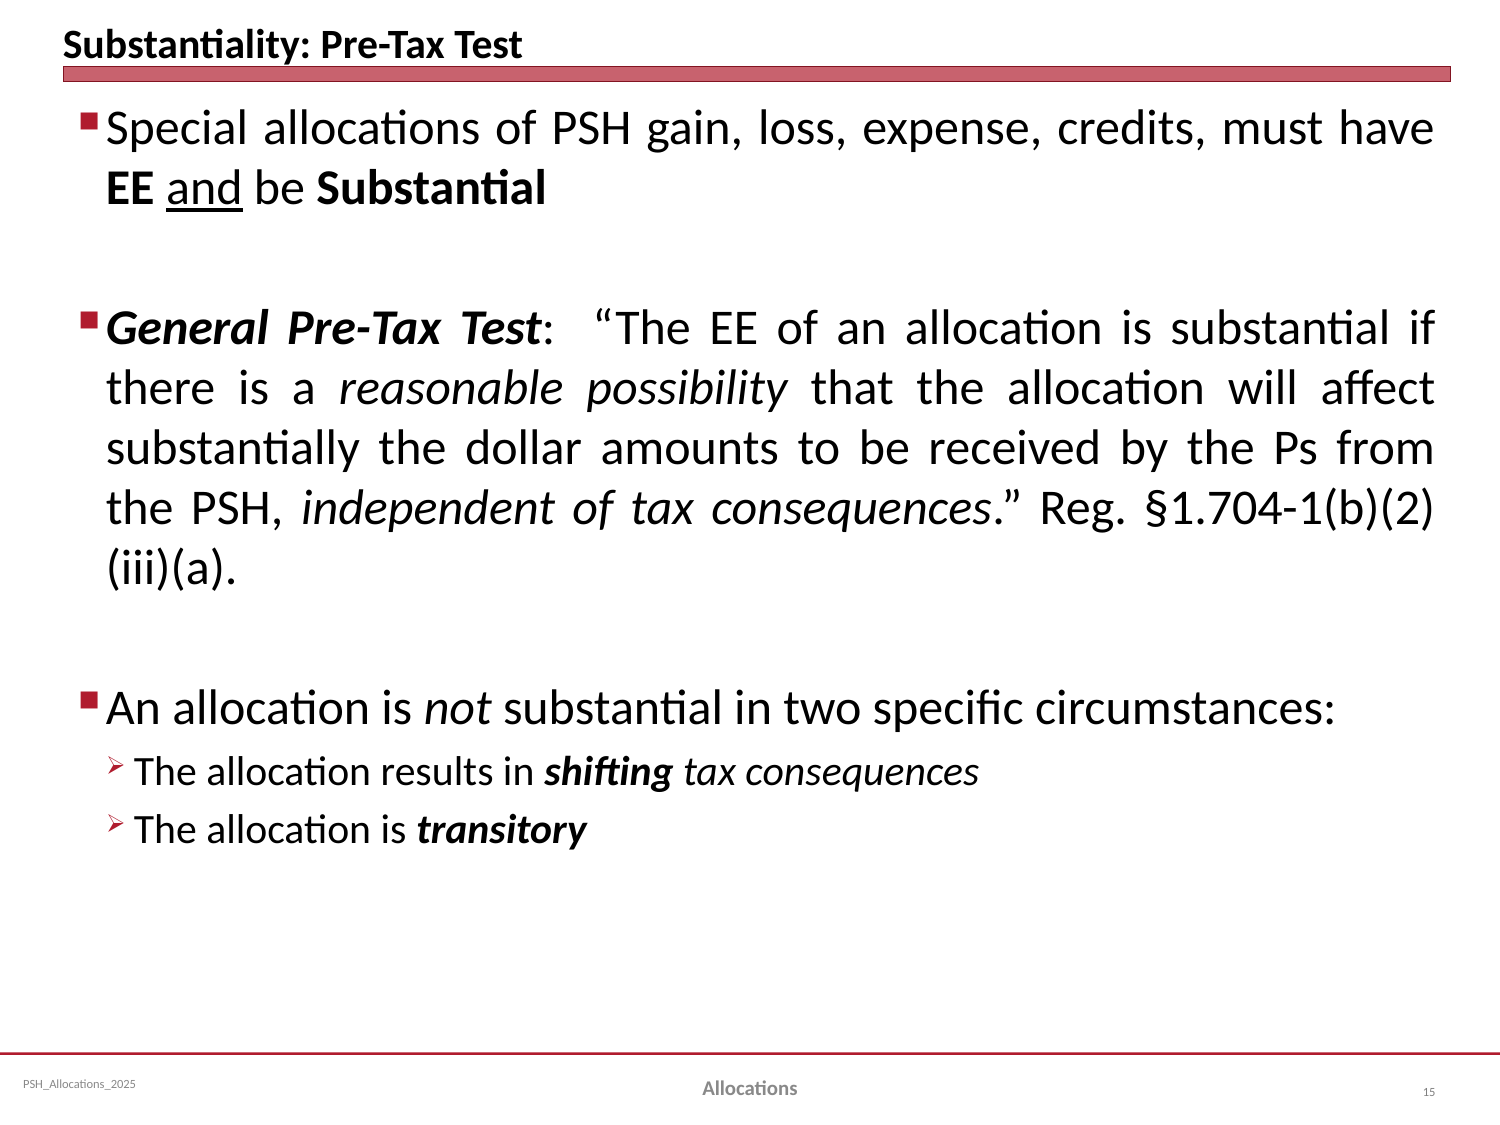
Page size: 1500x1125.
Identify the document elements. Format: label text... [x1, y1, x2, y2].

slide_number 15 [1375, 1061, 1451, 1122]
title Substantiality: Pre-Tax Test [62, 6, 1451, 67]
list Special allocations of PSH gain, loss, expense, credits, must have EE and be Substantial General Pre-Tax Test: “The EE of an allocation is substantial if there is a reasonable possibility that the allocation will affect substantially the dollar amounts to be received by the Ps from the PSH, independent of tax consequences.” Reg. §1.704-1(b)(2)(iii)(a). An allocation is not substantial in two specific circumstances: The allocation results in shifting tax consequences The allocation is transitory [63, 87, 1451, 1041]
footer Allocations [512, 1056, 988, 1117]
